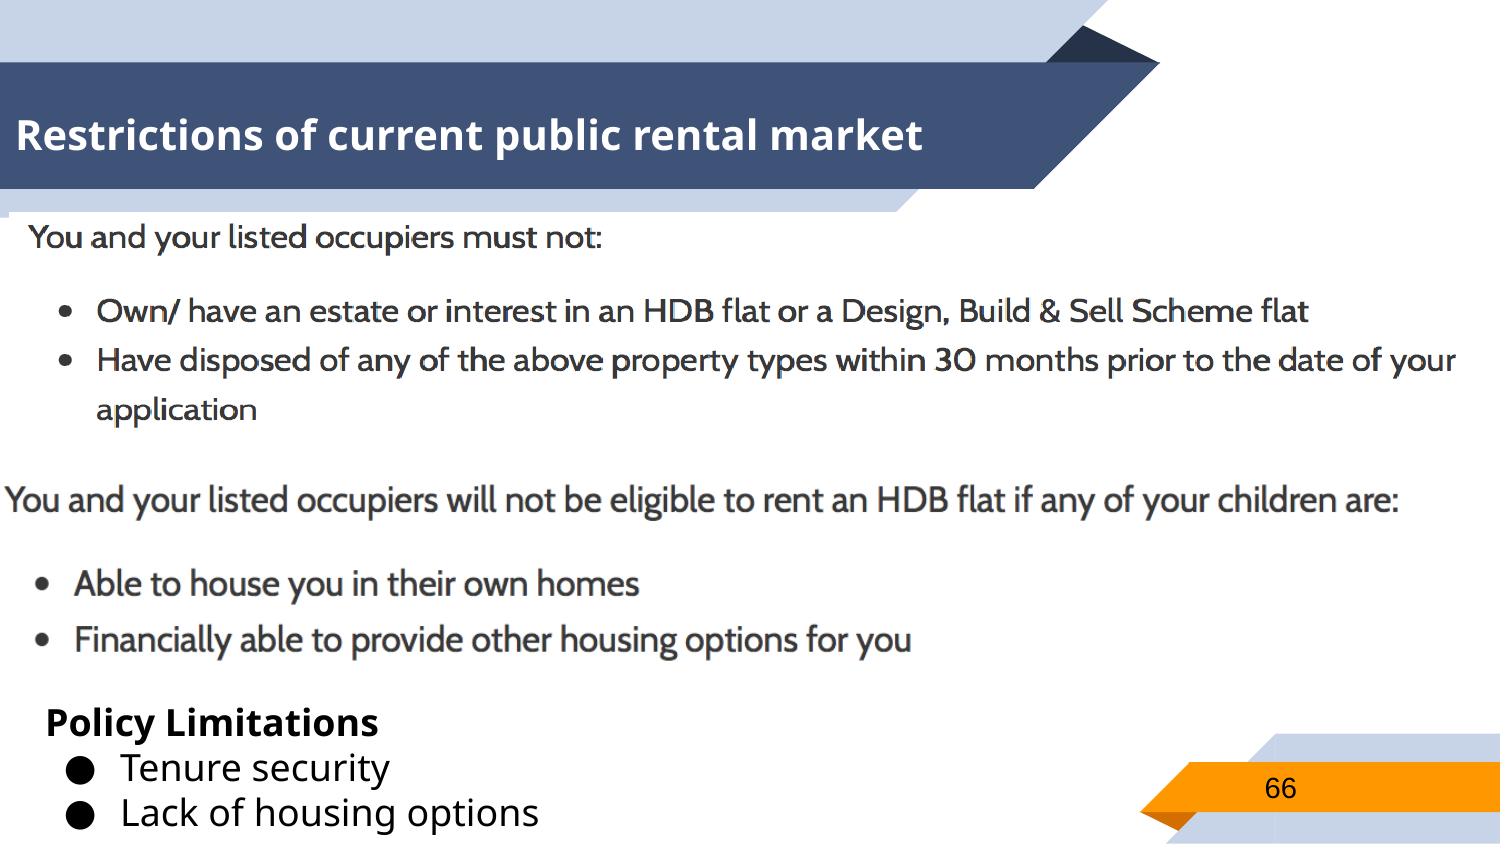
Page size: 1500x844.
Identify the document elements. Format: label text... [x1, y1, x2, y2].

title Restrictions of current public rental market [0, 64, 1500, 204]
picture [0, 483, 1500, 663]
picture [9, 212, 1494, 473]
text_box [715, 673, 1500, 809]
slide_number 66 [1268, 809, 1494, 813]
text_box Policy Limitations Tenure security Lack of housing options [29, 683, 1268, 819]
